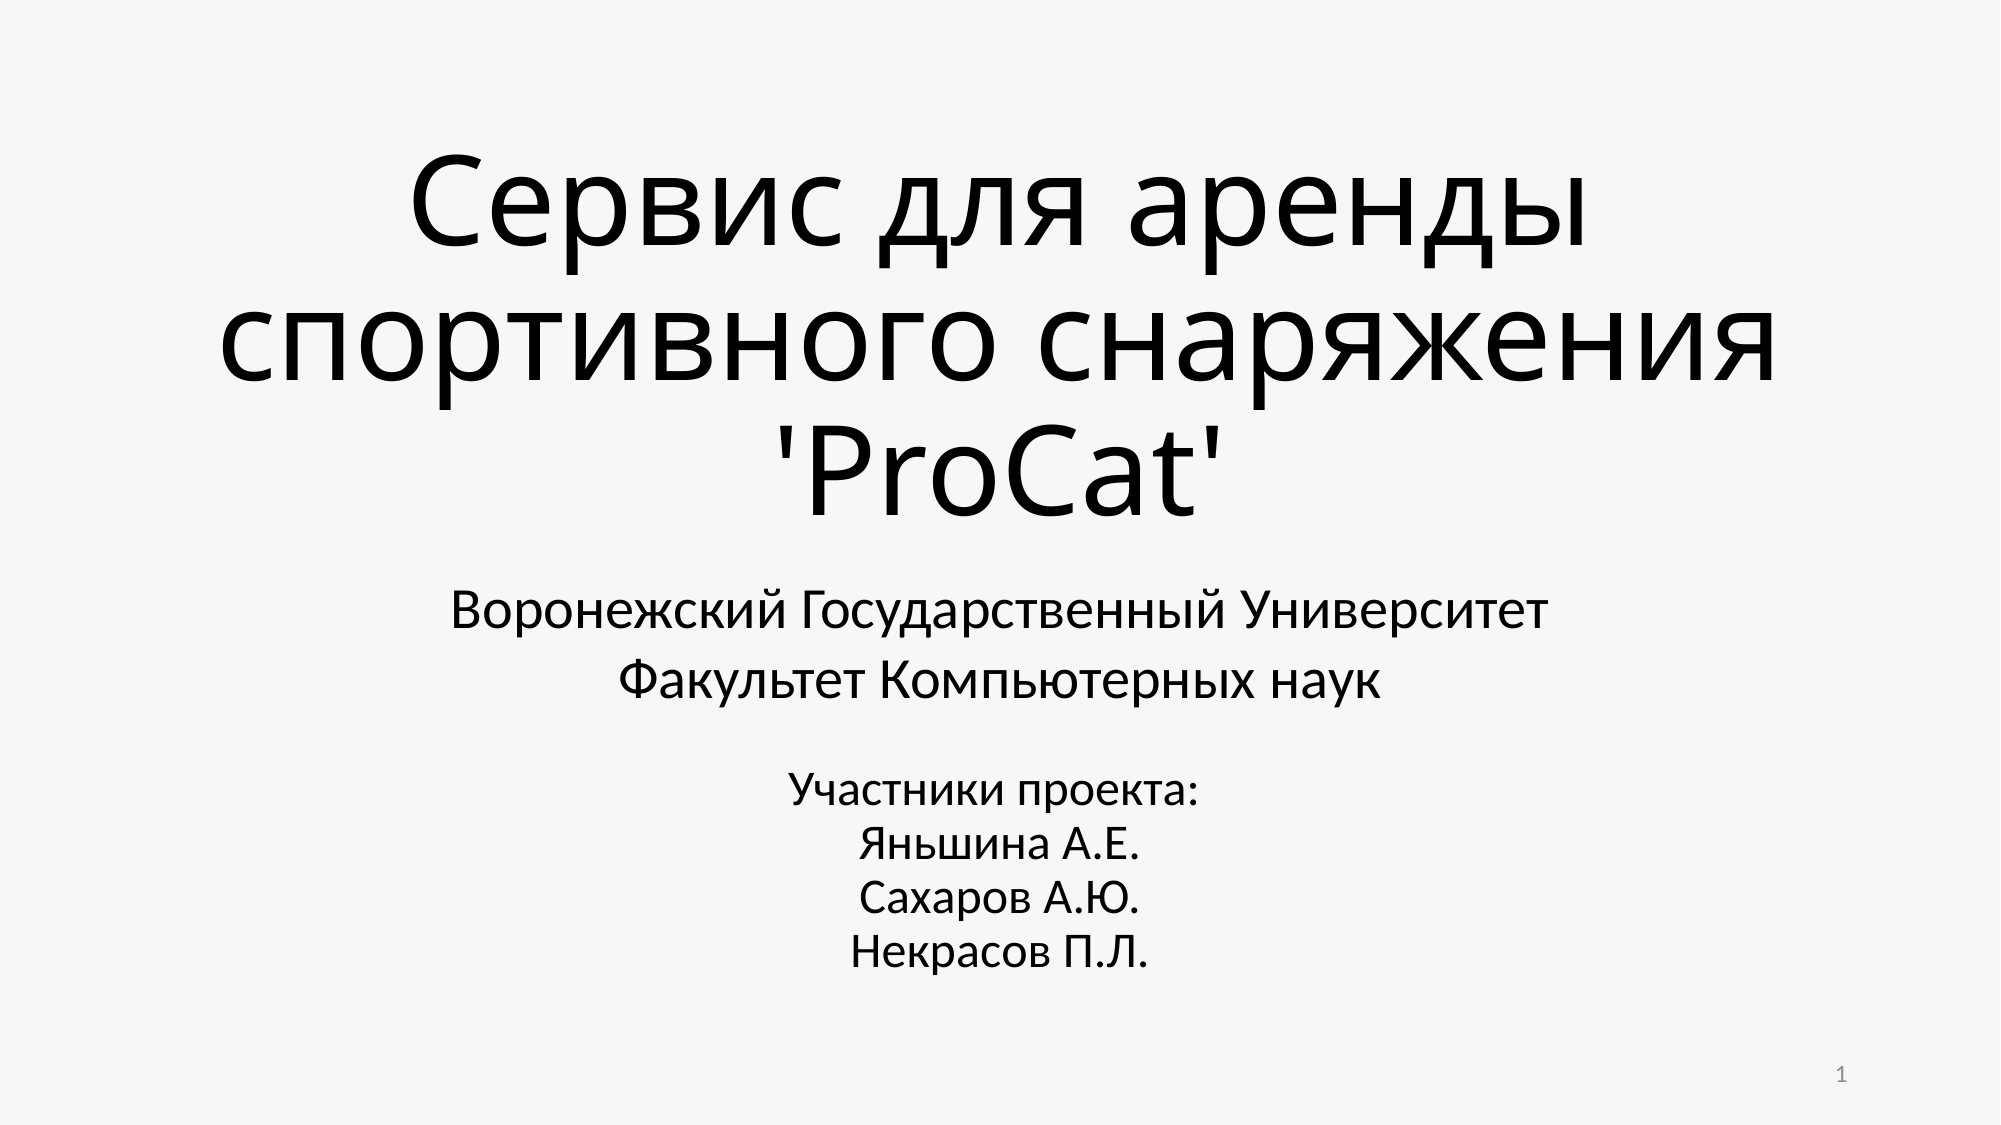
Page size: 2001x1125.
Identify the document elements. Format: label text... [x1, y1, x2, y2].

slide_number 1 [1412, 1042, 1863, 1103]
text_box Воронежский Государственный Университет Факультет Компьютерных наук [0, 562, 2000, 718]
title Сервис для аренды спортивного снаряжения 'ProCat' [68, 21, 1932, 562]
subtitle Участники проекта: Яньшина А.Е. Сахаров А.Ю. Некрасов П.Л. [68, 742, 1932, 1030]
